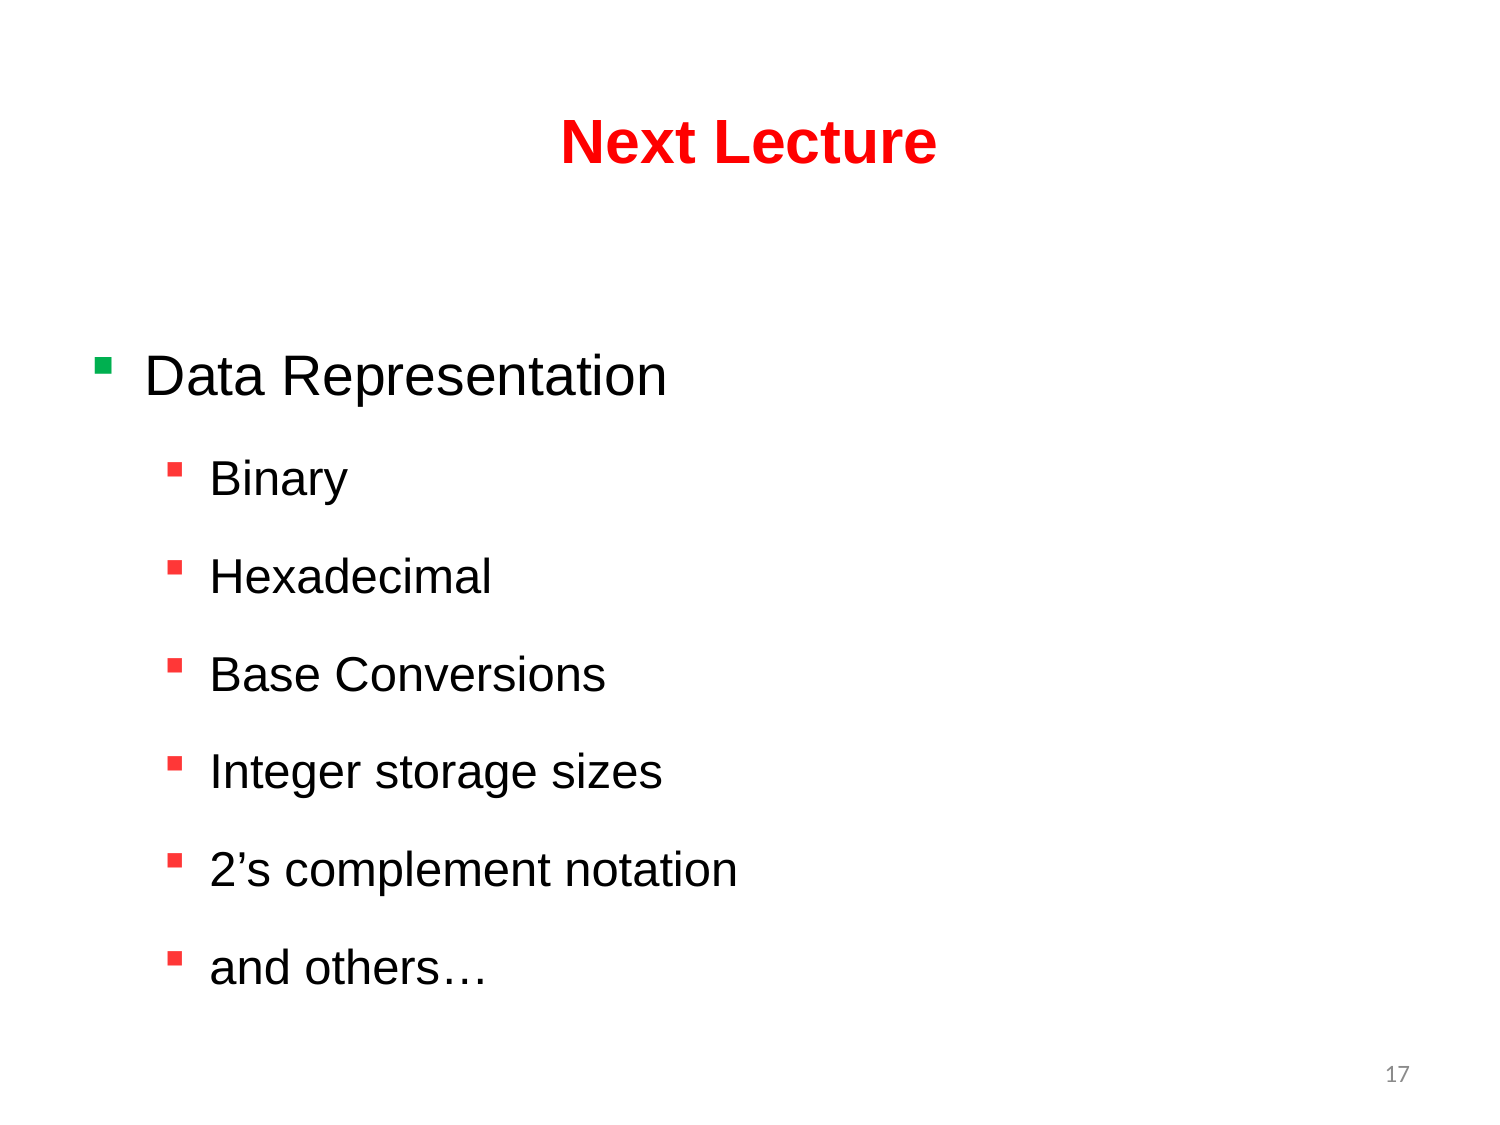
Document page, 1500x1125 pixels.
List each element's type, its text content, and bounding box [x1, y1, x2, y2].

title Next Lecture [75, 45, 1425, 233]
slide_number 17 [1074, 1042, 1425, 1103]
list Data Representation Binary Hexadecimal Base Conversions Integer storage sizes 2’s complement notation and others… [75, 262, 1425, 1005]
